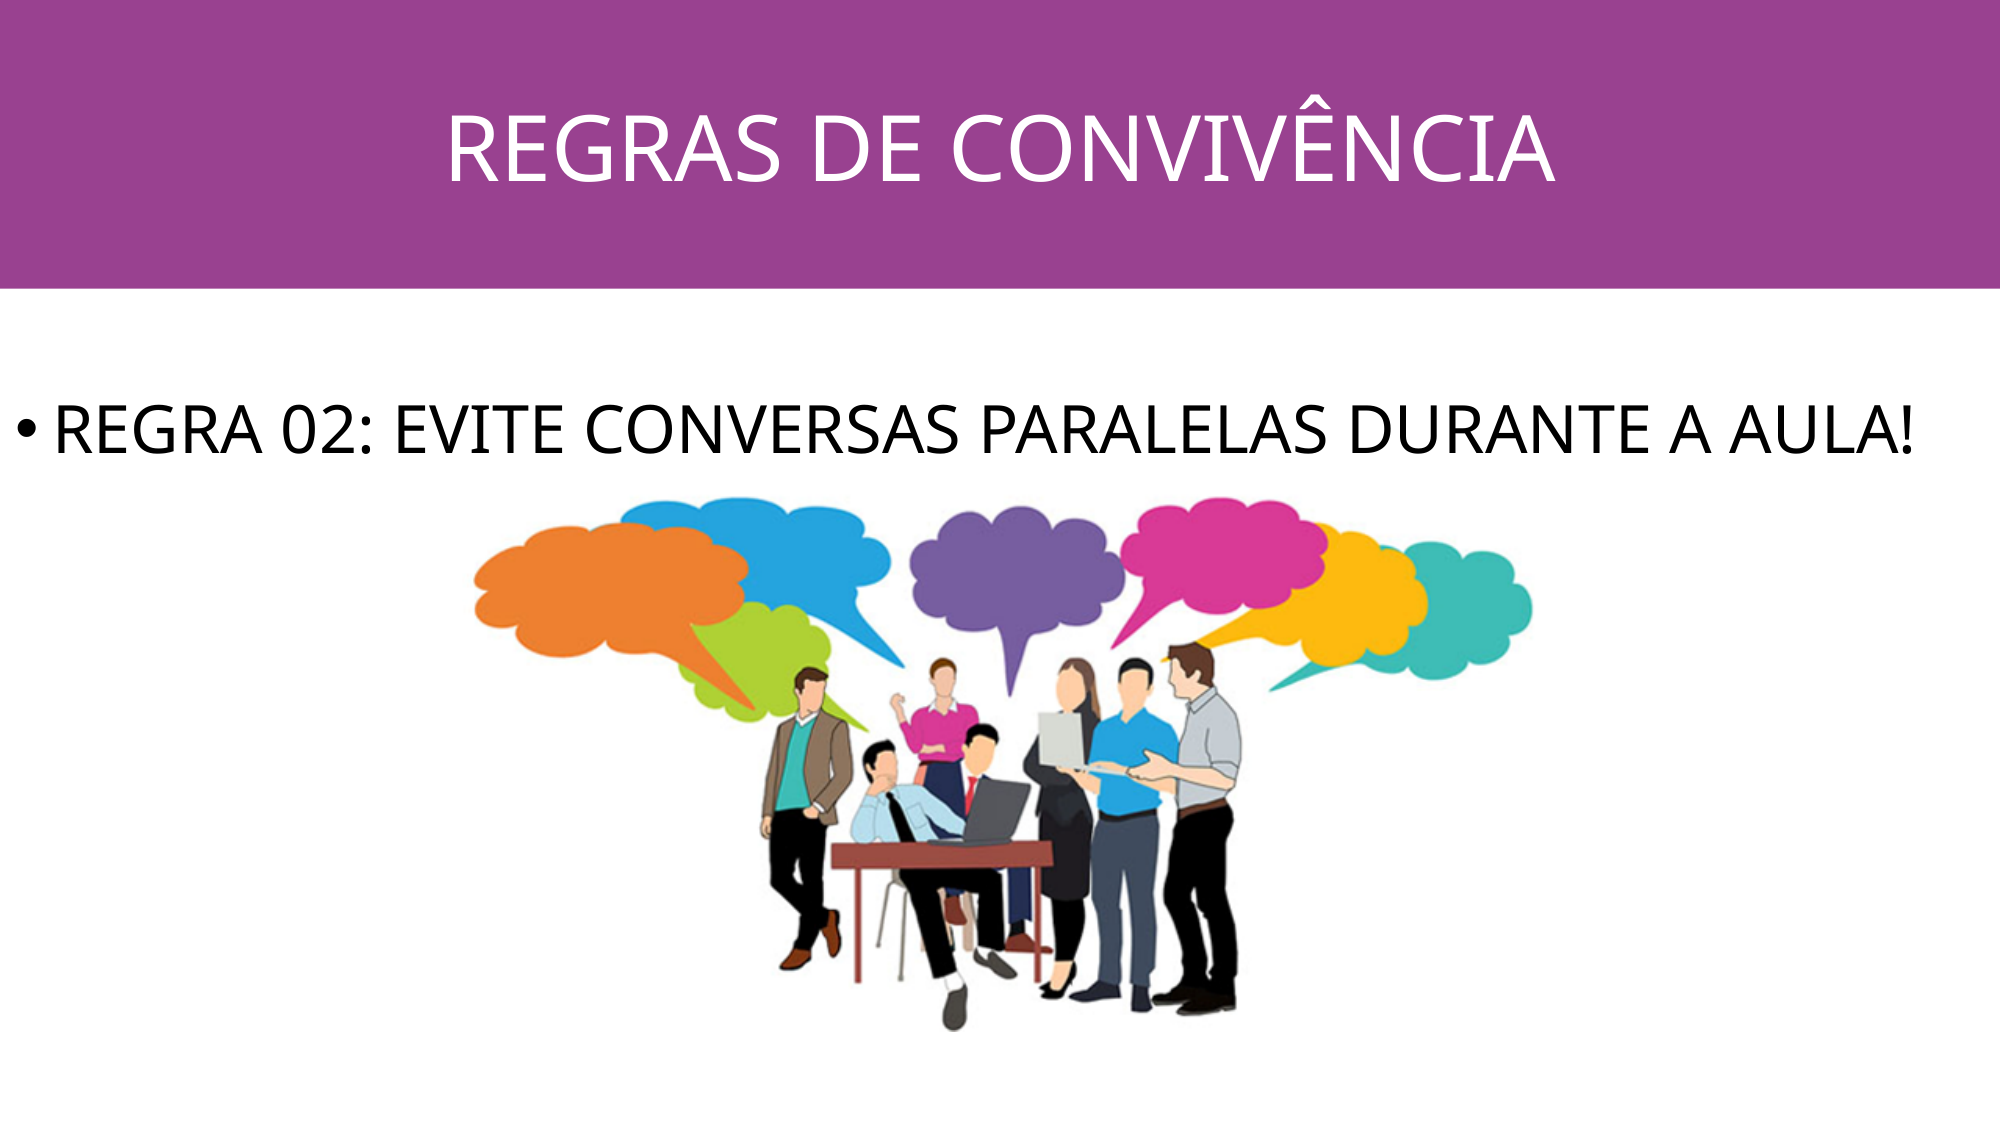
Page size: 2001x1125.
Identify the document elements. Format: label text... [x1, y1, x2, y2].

picture [461, 486, 1539, 1033]
list REGRA 02: EVITE CONVERSAS PARALELAS DURANTE A AULA! [0, 299, 2000, 1125]
text_box REGRAS DE CONVIVÊNCIA [0, 0, 2000, 290]
